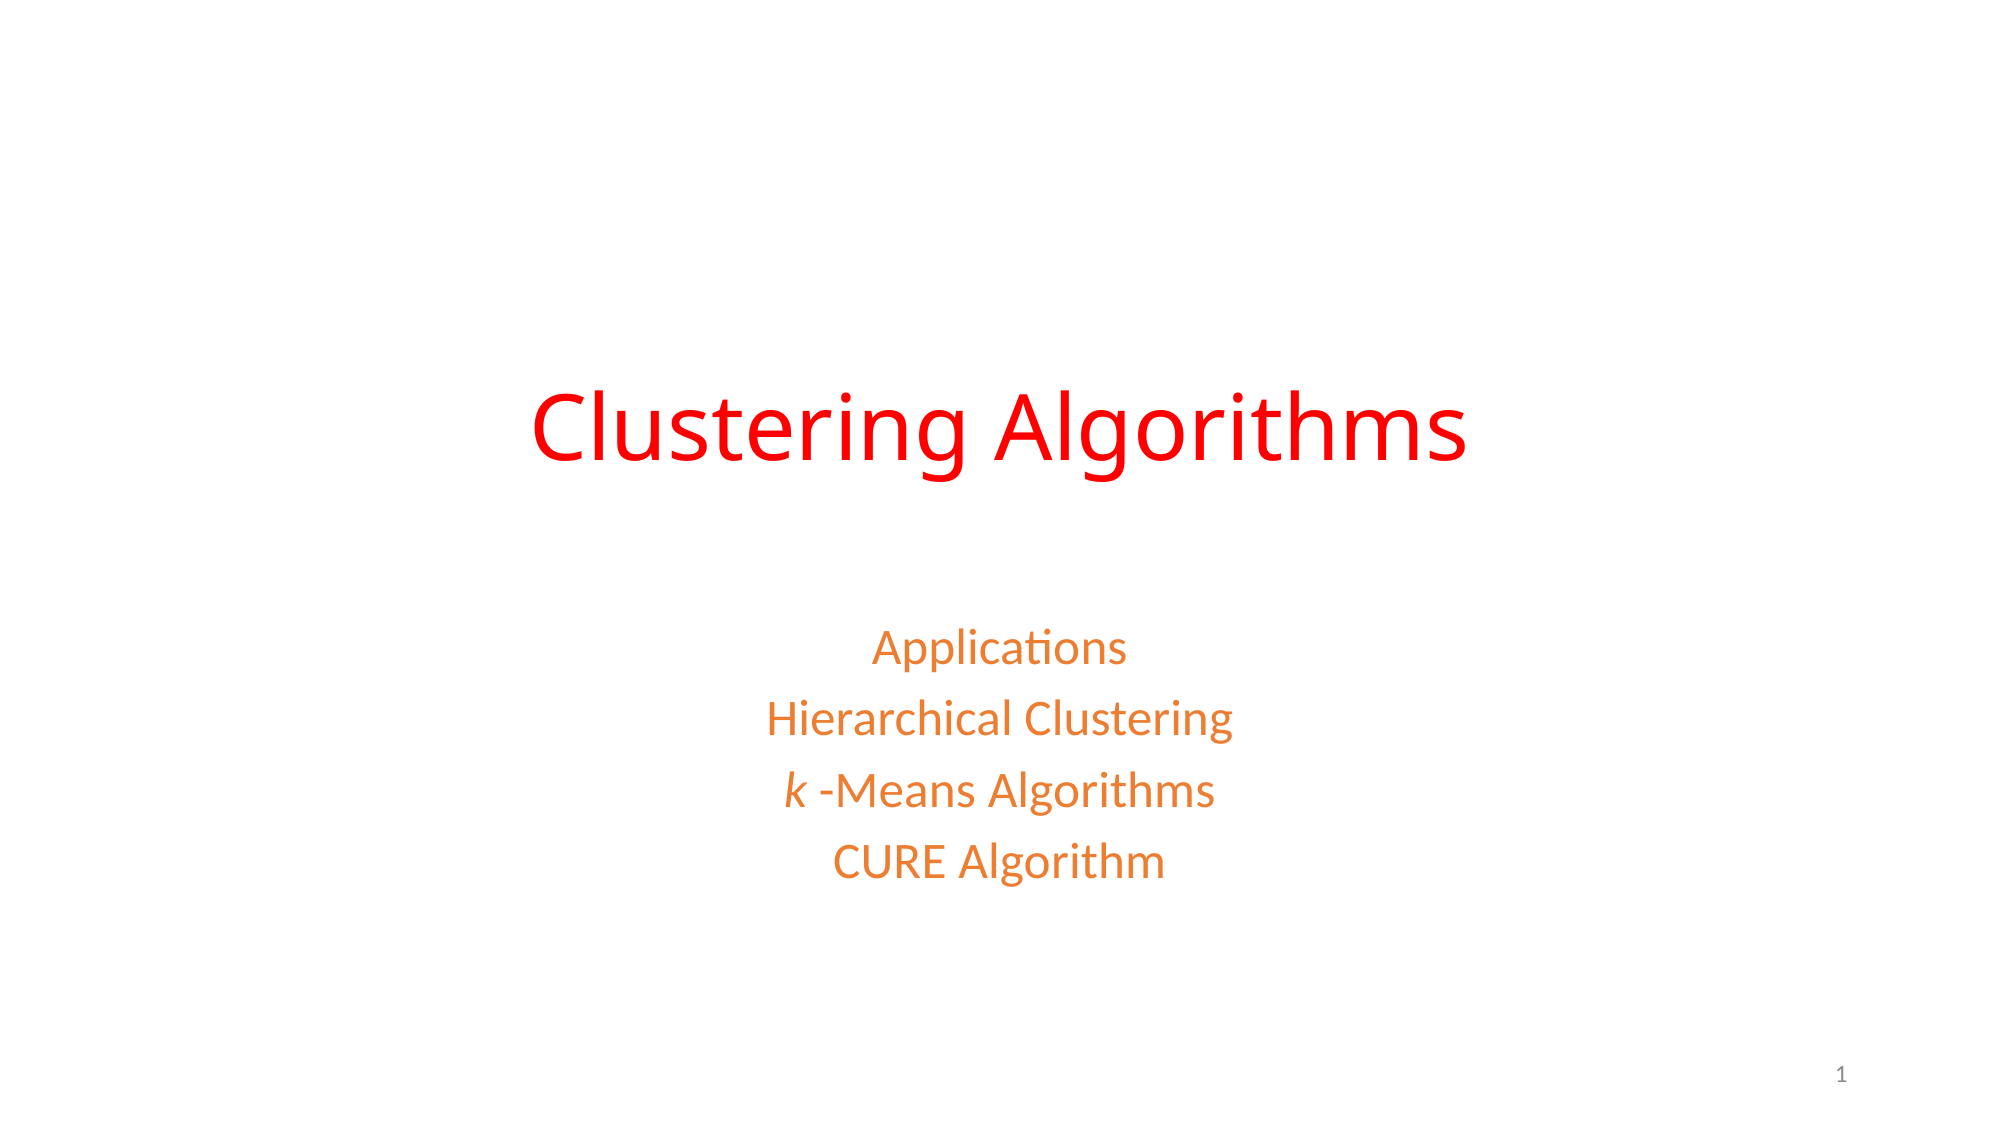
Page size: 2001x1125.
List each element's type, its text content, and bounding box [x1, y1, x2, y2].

slide_number 1 [1412, 1042, 1863, 1103]
subtitle Applications Hierarchical Clustering k -Means Algorithms CURE Algorithm [474, 612, 1525, 900]
title Clustering Algorithms [362, 337, 1638, 525]
